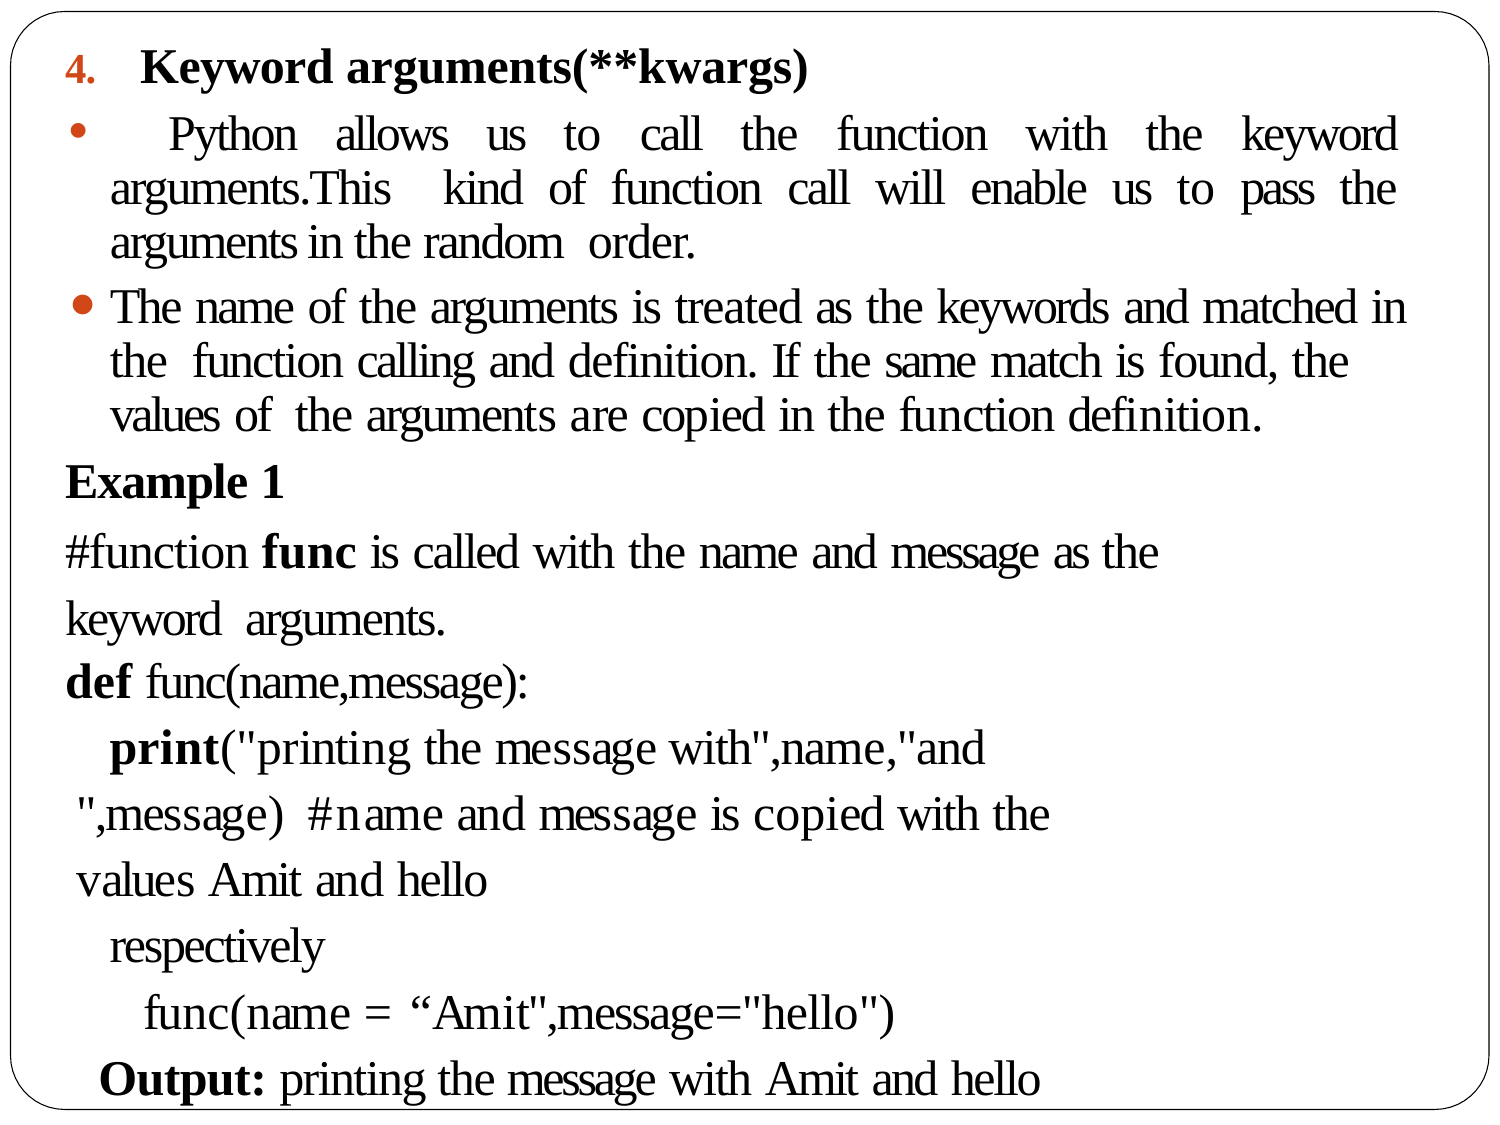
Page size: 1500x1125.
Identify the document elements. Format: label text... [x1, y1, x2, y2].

text_box 4. Keyword arguments(**kwargs) Python allows us to call the function with the keyword arguments.This kind of function call will enable us to pass the arguments in the random order. The name of the arguments is treated as the keywords and matched in the function calling and definition. If the same match is found, the values of the arguments are copied in the function definition. Example 1 #function func is called with the name and message as the keyword arguments. def func(name,message): print("printing the message with",name,"and ",message) #name and message is copied with the values Amit and hello respectively func(name = “Amit",message="hello") Output: printing the message with Amit and hello [62, 24, 1432, 1106]
